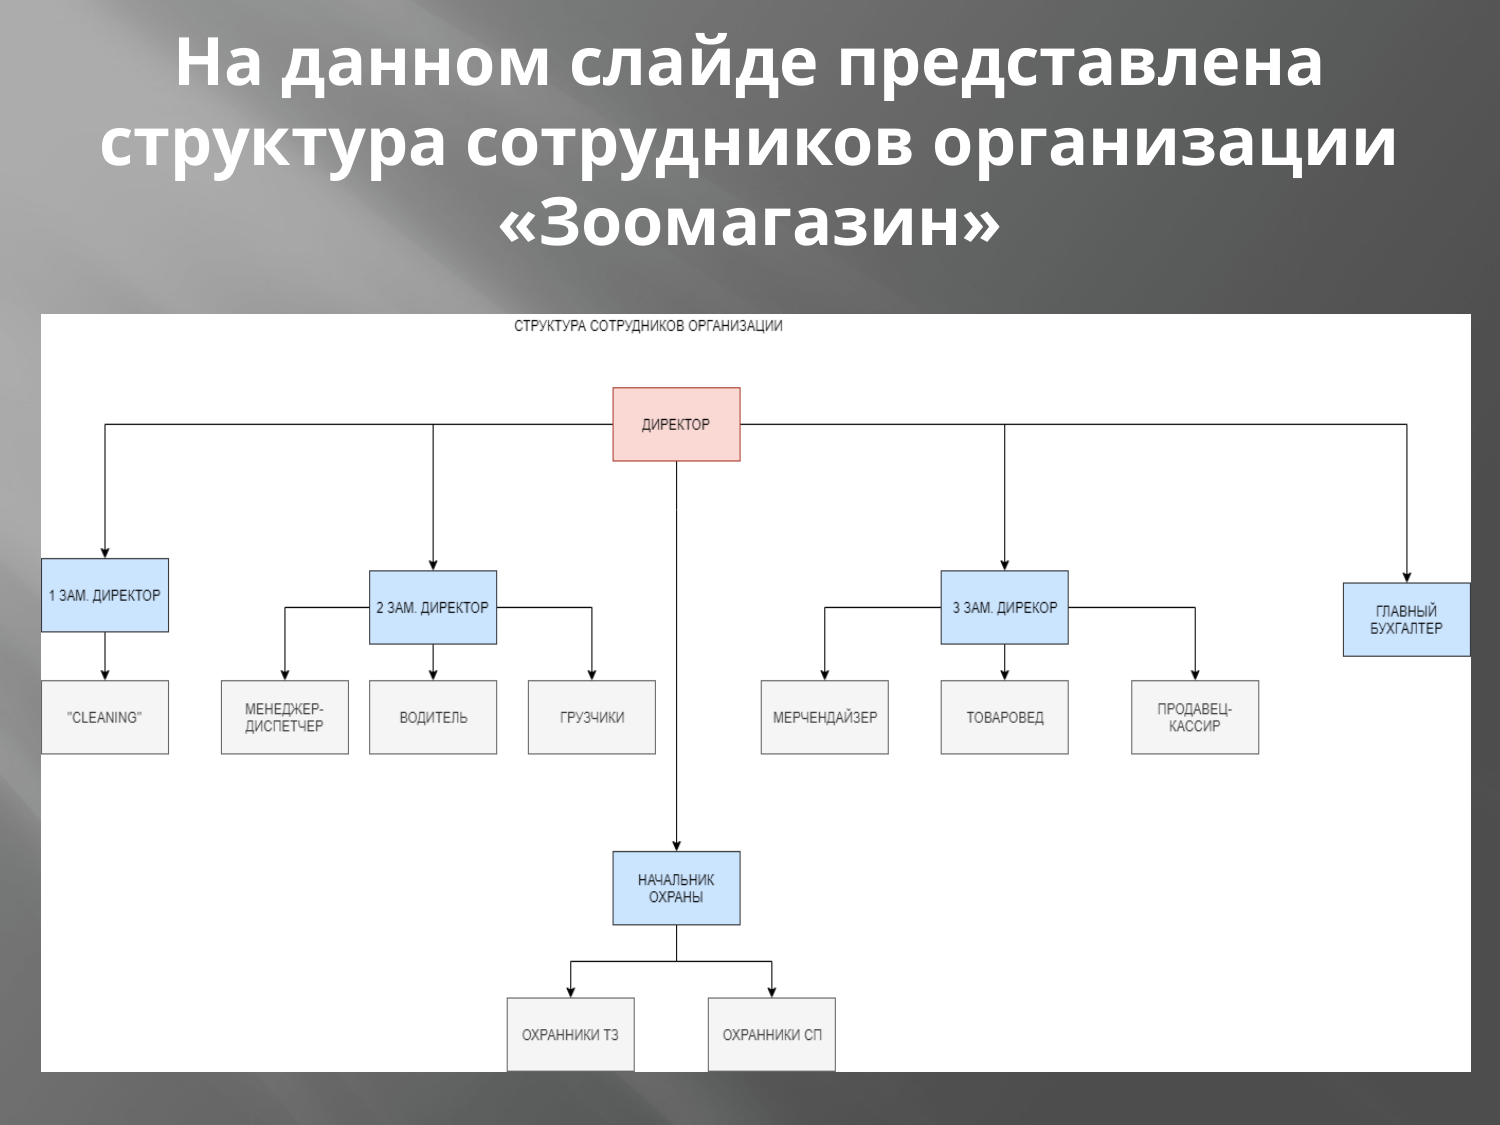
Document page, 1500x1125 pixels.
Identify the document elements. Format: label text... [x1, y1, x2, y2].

picture [41, 314, 1471, 1072]
title На данном слайде представлена структура сотрудников организации «Зоомагазин» [75, 45, 1425, 233]
